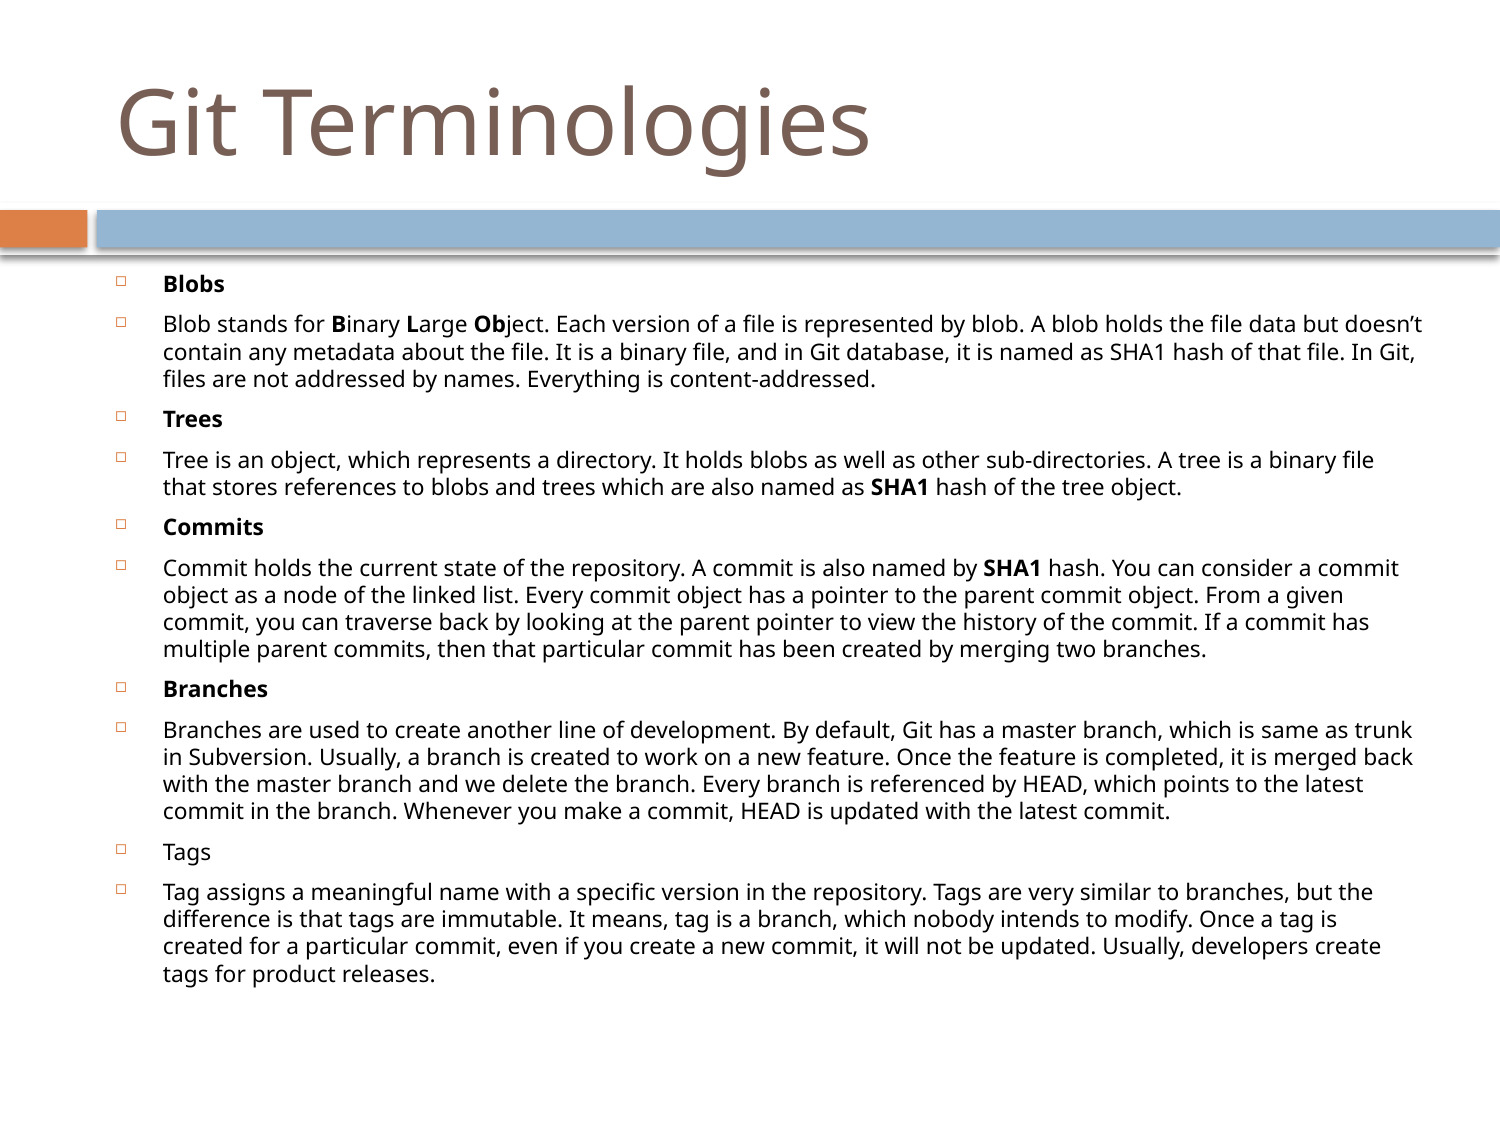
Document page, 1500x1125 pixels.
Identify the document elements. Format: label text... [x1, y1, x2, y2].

title Git Terminologies [100, 37, 1438, 200]
list Blobs Blob stands for Binary Large Object. Each version of a file is represented by blob. A blob holds the file data but doesn’t contain any metadata about the file. It is a binary file, and in Git database, it is named as SHA1 hash of that file. In Git, files are not addressed by names. Everything is content-addressed. Trees Tree is an object, which represents a directory. It holds blobs as well as other sub-directories. A tree is a binary file that stores references to blobs and trees which are also named as SHA1 hash of the tree object. Commits Commit holds the current state of the repository. A commit is also named by SHA1 hash. You can consider a commit object as a node of the linked list. Every commit object has a pointer to the parent commit object. From a given commit, you can traverse back by looking at the parent pointer to view the history of the commit. If a commit has multiple parent commits, then that particular commit has been created by merging two branches. Branches Branches are used to create another line of development. By default, Git has a master branch, which is same as trunk in Subversion. Usually, a branch is created to work on a new feature. Once the feature is completed, it is merged back with the master branch and we delete the branch. Every branch is referenced by HEAD, which points to the latest commit in the branch. Whenever you make a commit, HEAD is updated with the latest commit. Tags Tag assigns a meaningful name with a specific version in the repository. Tags are very similar to branches, but the difference is that tags are immutable. It means, tag is a branch, which nobody intends to modify. Once a tag is created for a particular commit, even if you create a new commit, it will not be updated. Usually, developers create tags for product releases. [100, 262, 1438, 1000]
